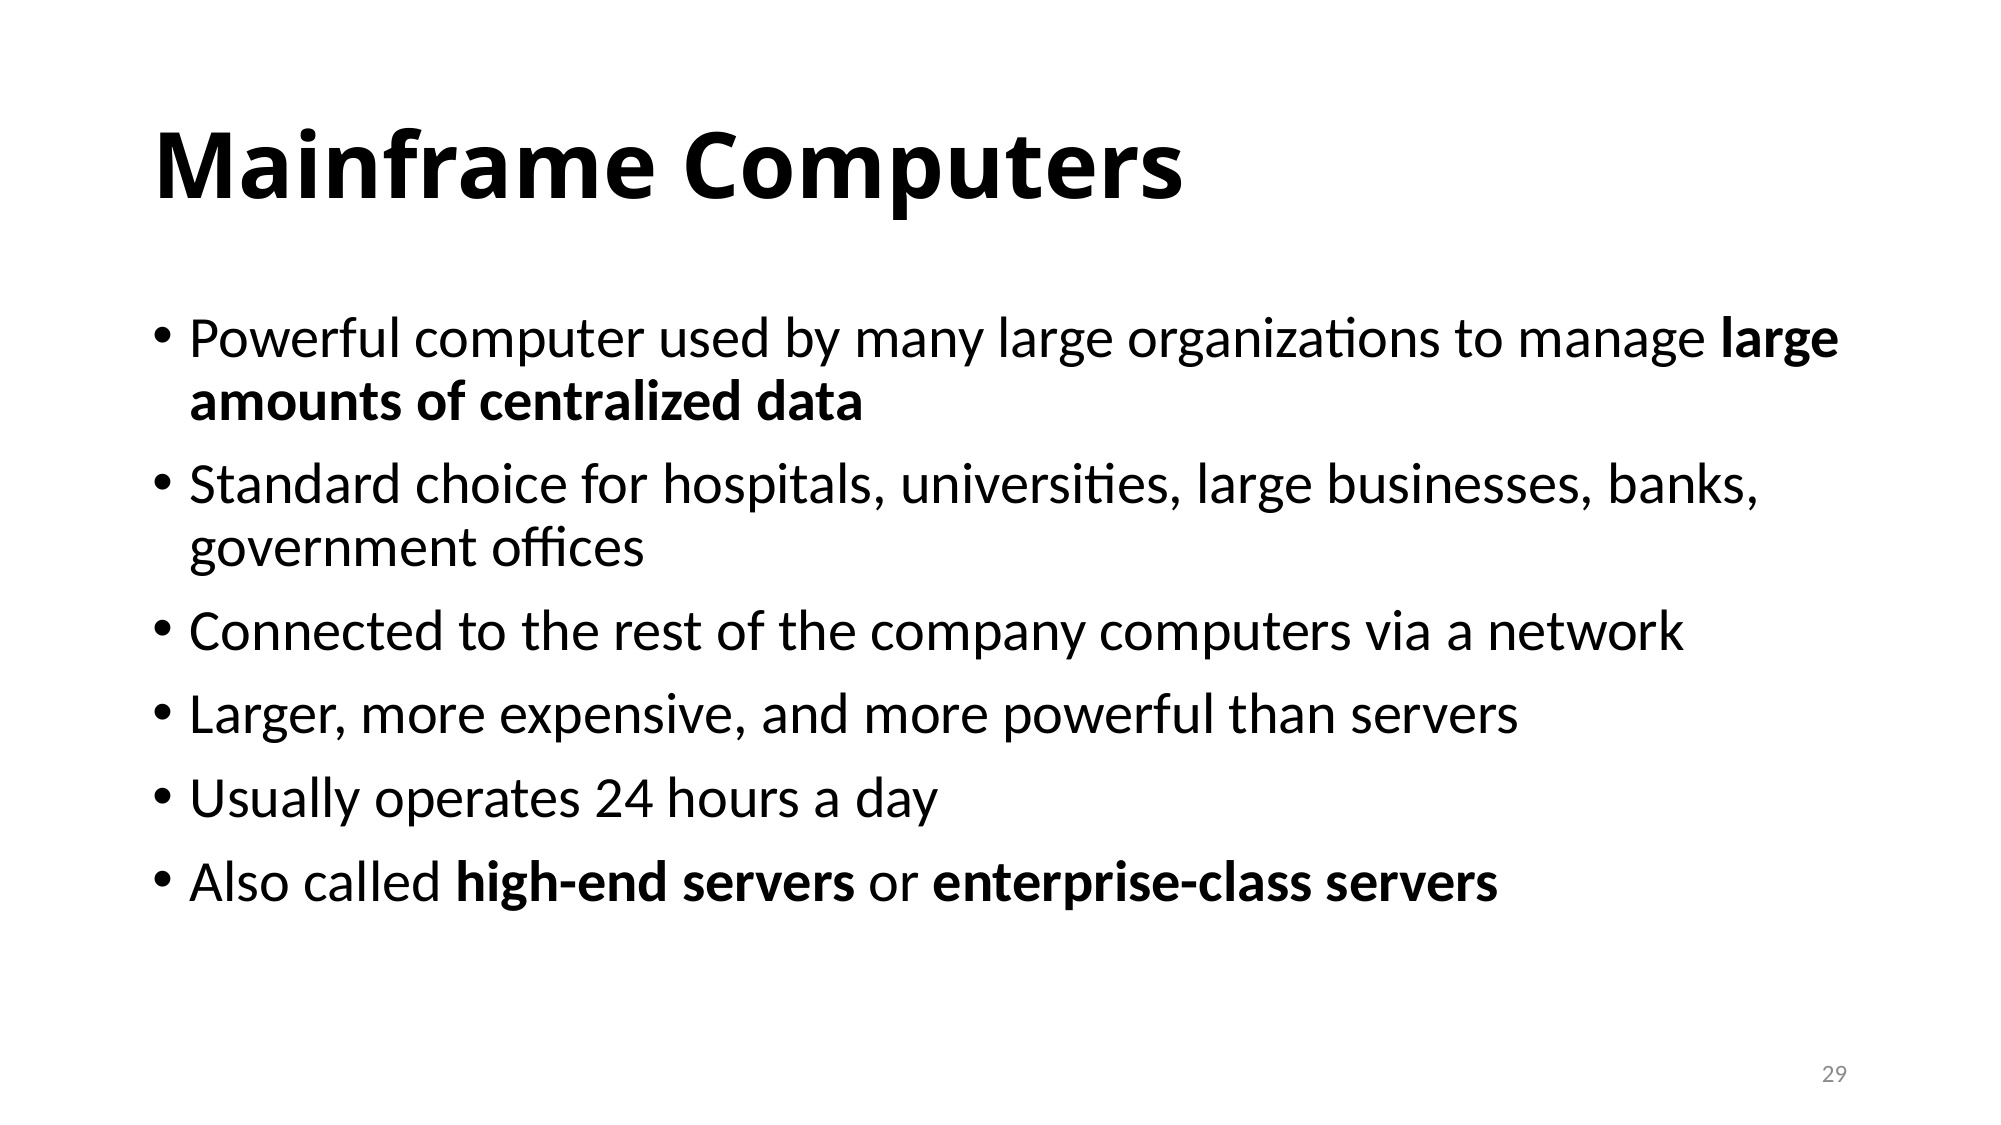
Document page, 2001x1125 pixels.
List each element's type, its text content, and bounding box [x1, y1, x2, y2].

title Mainframe Computers [137, 59, 1863, 278]
list Powerful computer used by many large organizations to manage large amounts of centralized data Standard choice for hospitals, universities, large businesses, banks, government offices Connected to the rest of the company computers via a network Larger, more expensive, and more powerful than servers Usually operates 24 hours a day Also called high-end servers or enterprise-class servers [137, 299, 1863, 1014]
slide_number 29 [1412, 1042, 1863, 1103]
